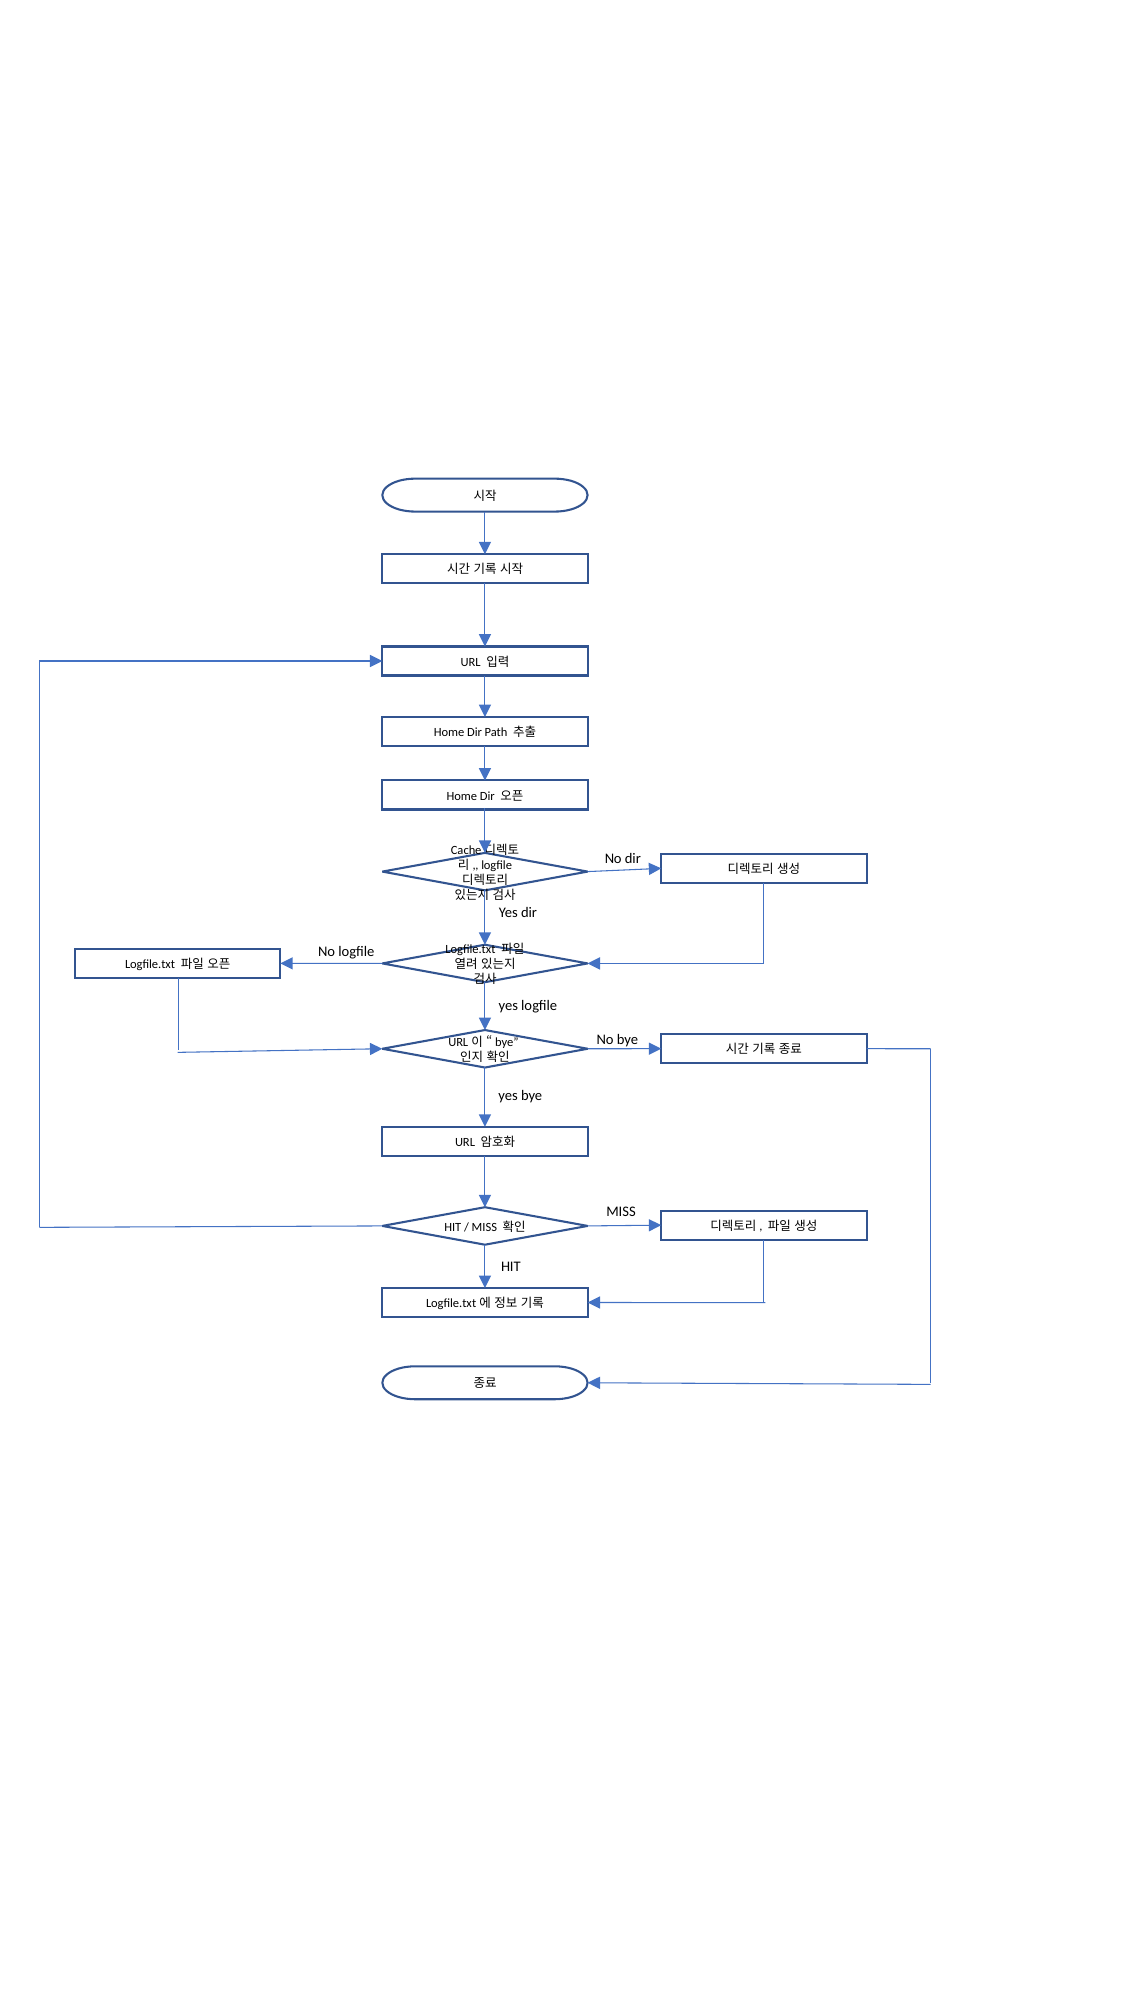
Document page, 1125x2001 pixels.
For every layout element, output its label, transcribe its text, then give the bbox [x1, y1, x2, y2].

text_box 디렉토리 생성 [660, 853, 868, 884]
text_box MISS [591, 1194, 651, 1225]
text_box No dir [589, 841, 656, 868]
text_box yes bye [486, 1077, 558, 1111]
text_box URL이 “bye”인지 확인 [382, 1029, 581, 1069]
text_box 시간 기록 종료 [660, 1033, 868, 1064]
text_box Yes dir [486, 895, 552, 929]
text_box No bye [581, 1022, 654, 1055]
text_box HIT [486, 1249, 536, 1282]
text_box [177, 1048, 383, 1053]
text_box Logfile.txt 파일 열려 있는지 검사 [390, 943, 588, 984]
text_box Home Dir 오픈 [381, 779, 589, 811]
text_box 디렉토리, 파일 생성 [660, 1210, 868, 1241]
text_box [587, 868, 662, 872]
text_box No logfile [303, 934, 390, 967]
text_box Home Dir Path 추출 [381, 716, 589, 747]
text_box URL 입력 [381, 645, 589, 677]
text_box yes logfile [486, 988, 573, 1021]
text_box 종료 [381, 1365, 589, 1401]
text_box HIT / MISS 확인 [382, 1206, 588, 1246]
text_box URL 암호화 [381, 1126, 589, 1157]
text_box 시간 기록 시작 [381, 553, 589, 584]
text_box Logfile.txt에 정보 기록 [381, 1287, 589, 1318]
text_box Logfile.txt 파일 오픈 [74, 948, 281, 979]
text_box 시작 [381, 477, 589, 513]
text_box Cache디렉토리,, logfile 디렉토리 있는지 검사 [382, 852, 587, 892]
